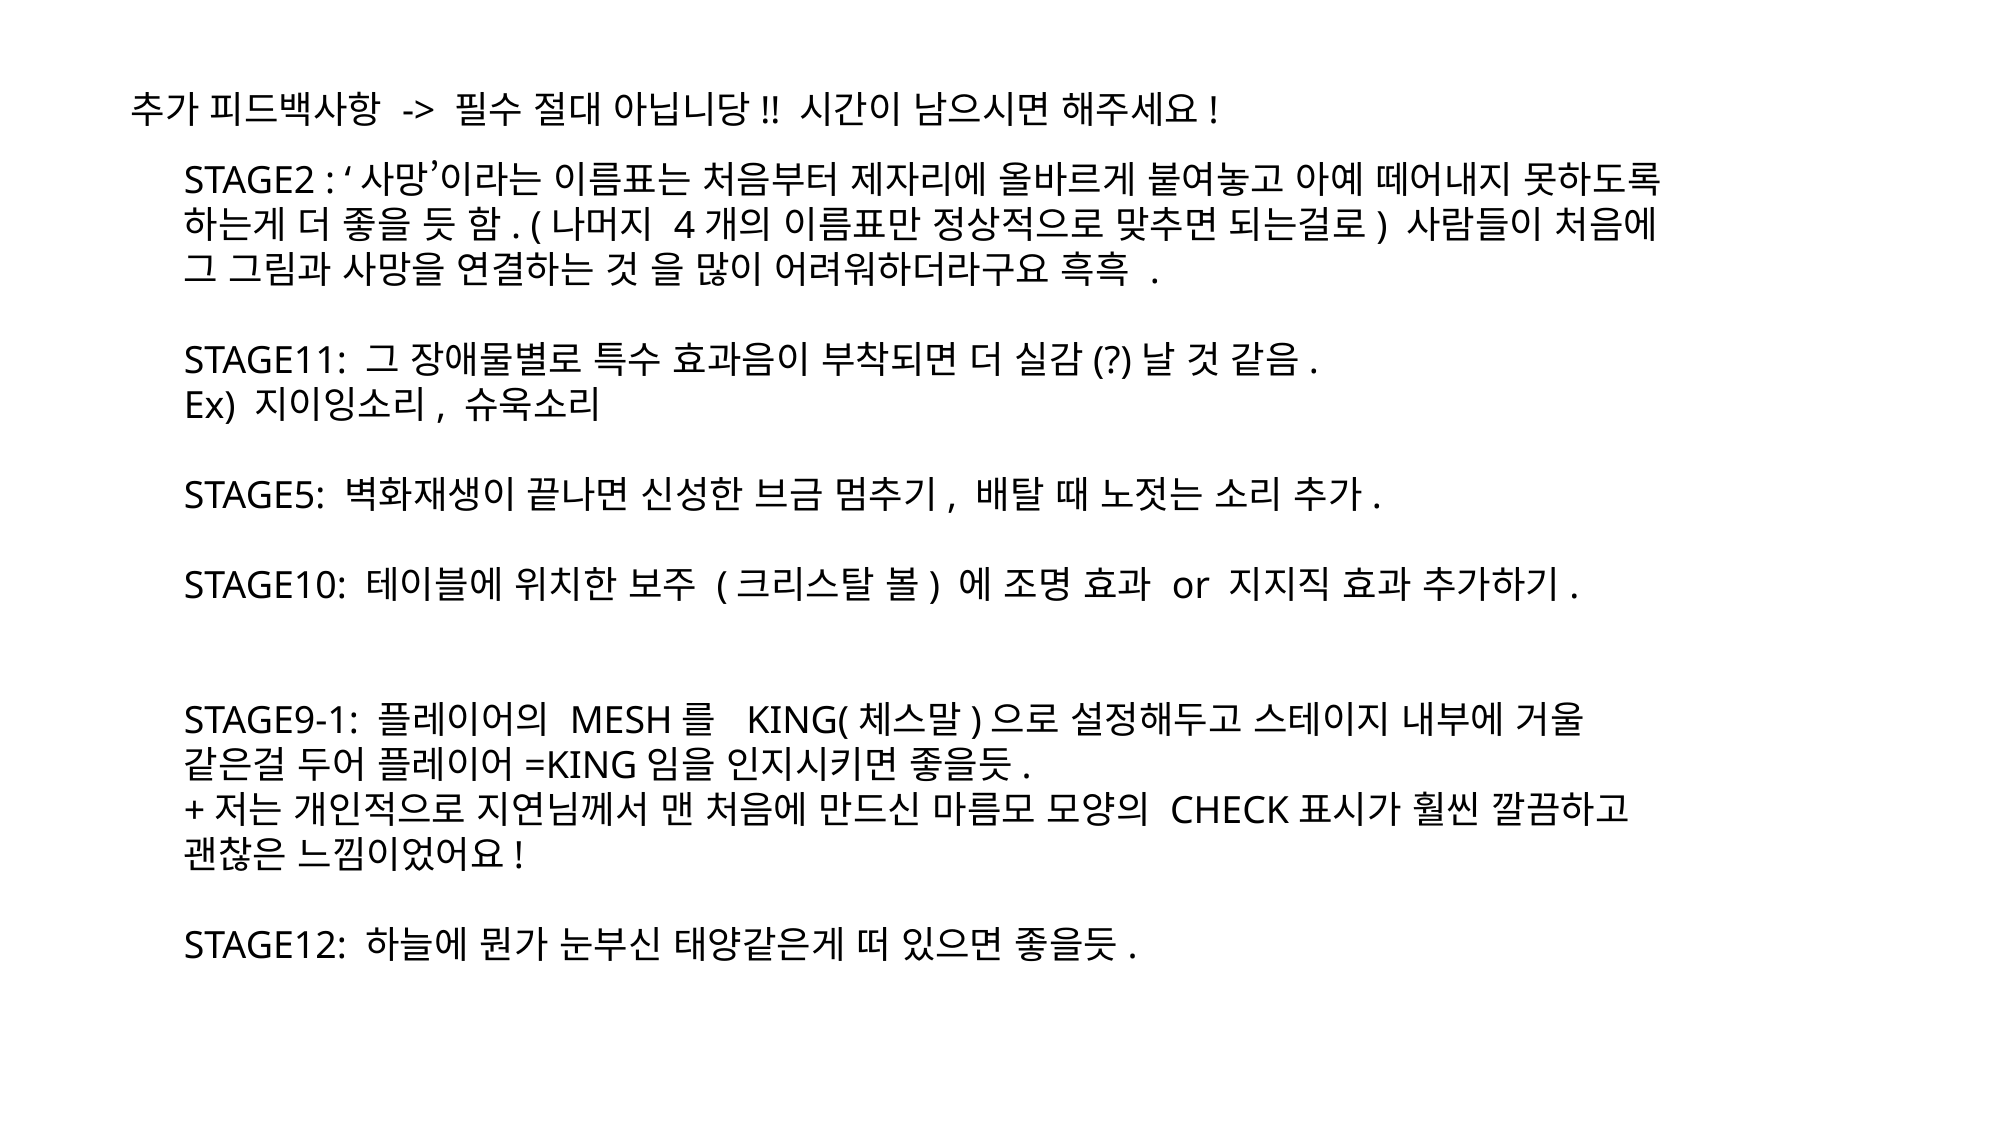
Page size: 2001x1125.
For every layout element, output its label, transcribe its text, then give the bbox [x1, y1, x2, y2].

text_box 추가 피드백사항 -> 필수 절대 아닙니당!! 시간이 남으시면 해주세요! [115, 78, 1469, 139]
text_box STAGE2 : ‘사망’이라는 이름표는 처음부터 제자리에 올바르게 붙여놓고 아예 떼어내지 못하도록 하는게 더 좋을 듯 함. (나머지 4개의 이름표만 정상적으로 맞추면 되는걸로) 사람들이 처음에 그 그림과 사망을 연결하는 것 을 많이 어려워하더라구요 흑흑 . STAGE11: 그 장애물별로 특수 효과음이 부착되면 더 실감(?)날 것 같음. Ex) 지이잉소리, 슈욱소리 STAGE5: 벽화재생이 끝나면 신성한 브금 멈추기, 배탈 때 노젓는 소리 추가. STAGE10: 테이블에 위치한 보주 (크리스탈 볼) 에 조명 효과 or 지지직 효과 추가하기. STAGE9-1: 플레이어의 MESH를 KING(체스말)으로 설정해두고 스테이지 내부에 거울 같은걸 두어 플레이어=KING임을 인지시키면 좋을듯. +저는 개인적으로 지연님께서 맨 처음에 만드신 마름모 모양의 CHECK표시가 훨씬 깔끔하고 괜찮은 느낌이었어요! STAGE12: 하늘에 뭔가 눈부신 태양같은게 떠 있으면 좋을듯. [169, 148, 1704, 1019]
